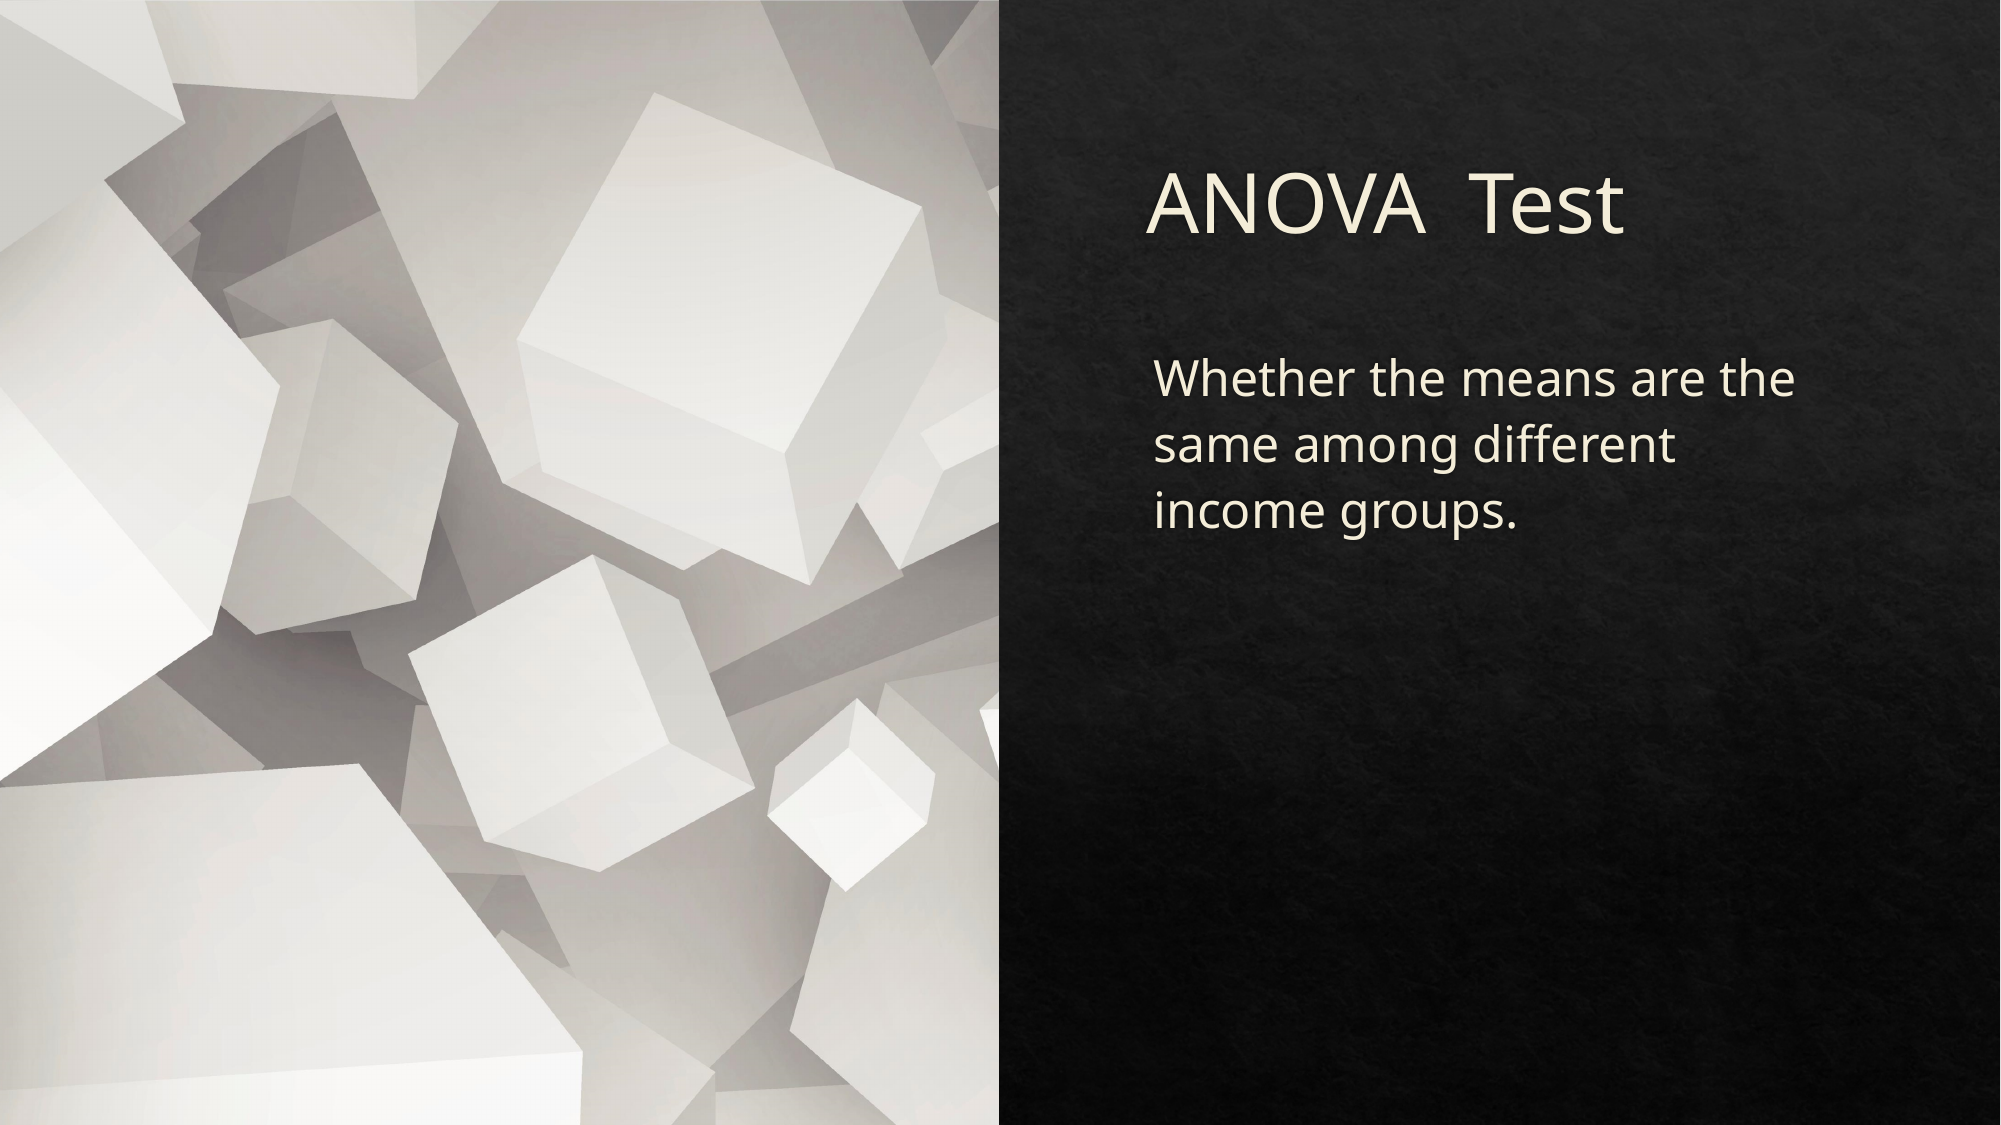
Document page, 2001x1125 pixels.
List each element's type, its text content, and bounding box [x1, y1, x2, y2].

list Whether the means are the same among different income groups. [1131, 332, 1855, 793]
picture [0, 0, 999, 1125]
title ANOVA Test [1131, 99, 1877, 260]
